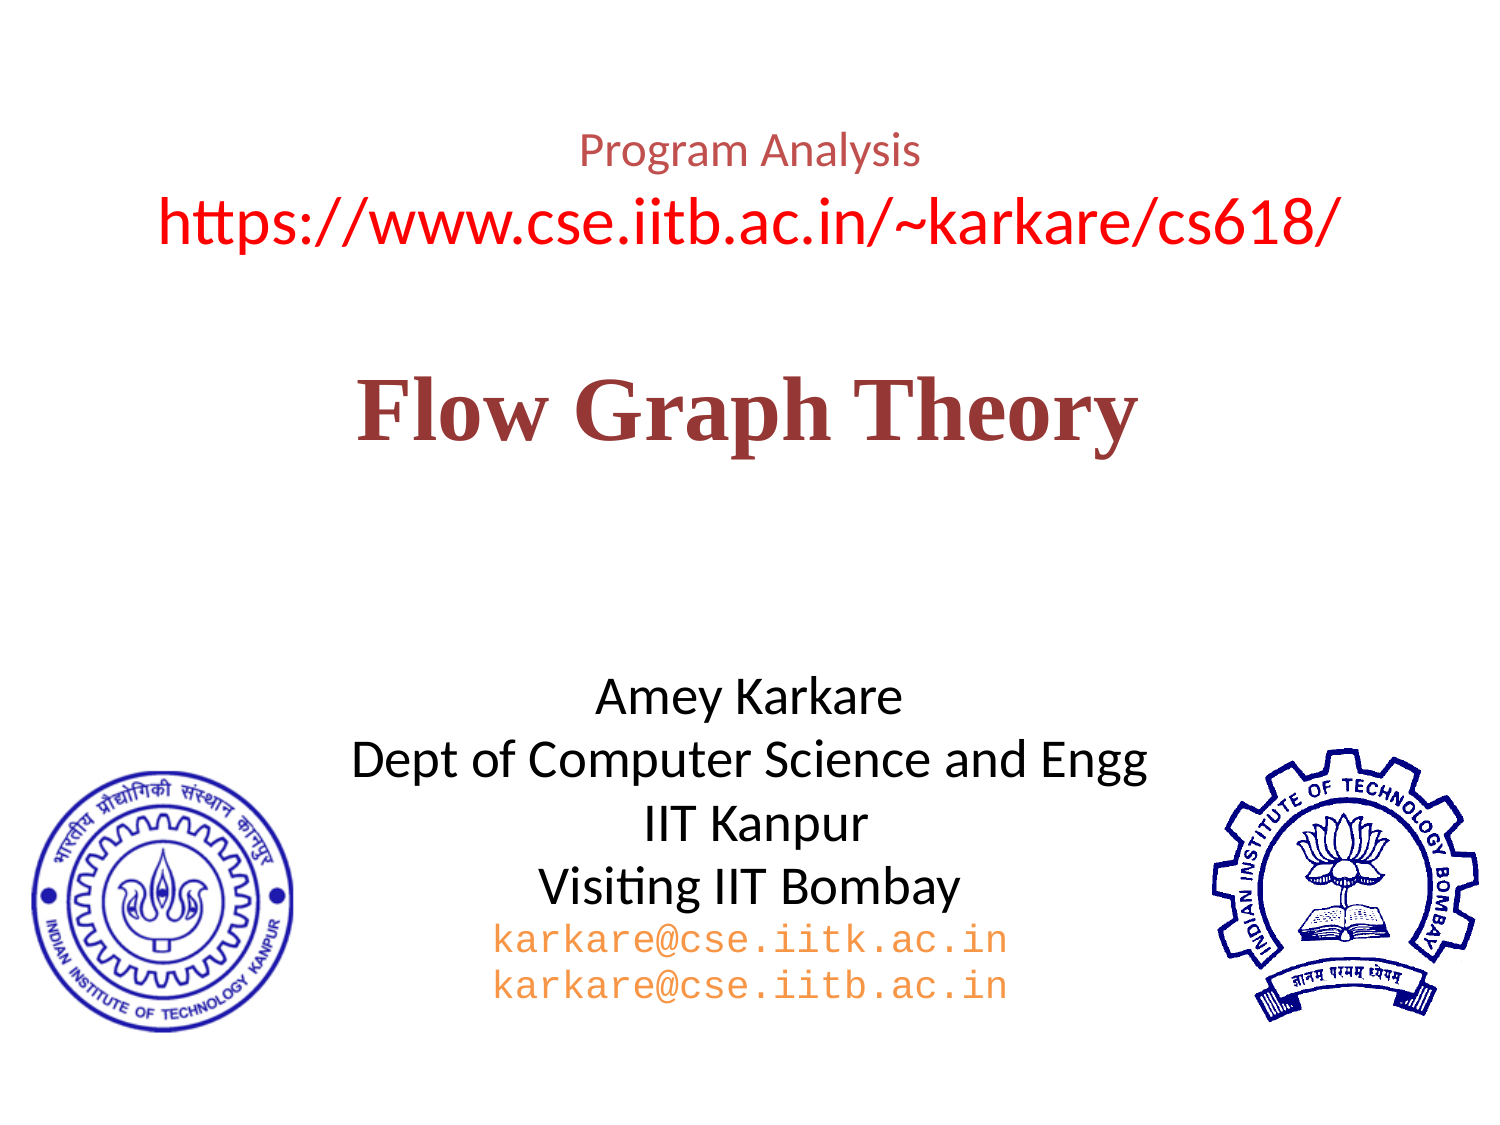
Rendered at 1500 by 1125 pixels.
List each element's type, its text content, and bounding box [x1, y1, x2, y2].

picture [14, 761, 314, 1046]
title Program Analysis https://www.cse.iitb.ac.in/~karkare/cs618/ [0, 107, 1500, 349]
subtitle Amey Karkare Dept of Computer Science and Engg IIT Kanpur Visiting IIT Bombay karkare@cse.iitk.ac.in karkare@cse.iitb.ac.in [225, 664, 1275, 1015]
picture [1209, 746, 1483, 1025]
text_box Flow Graph Theory [18, 340, 1479, 466]
